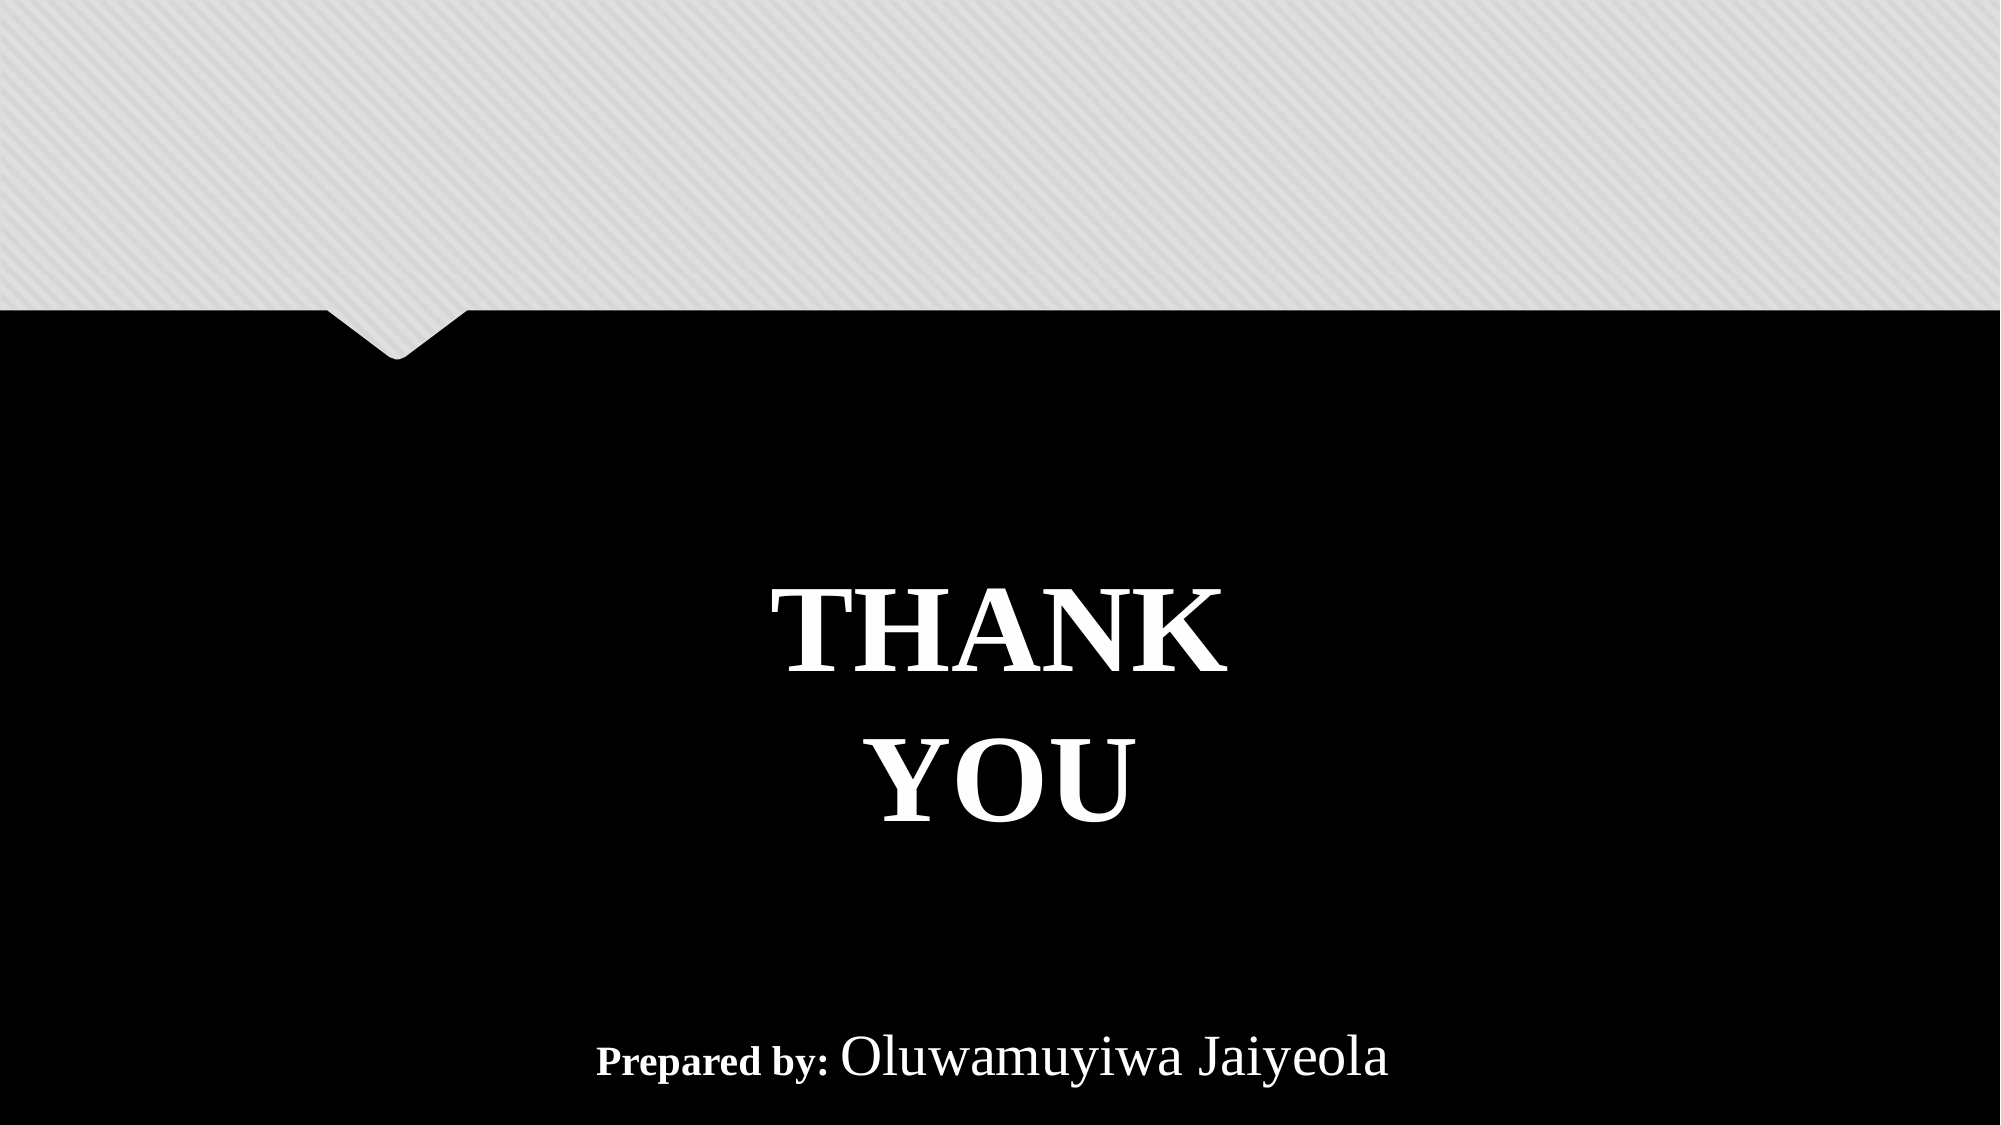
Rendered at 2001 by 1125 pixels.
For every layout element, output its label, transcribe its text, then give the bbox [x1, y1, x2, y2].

text_box Prepared by: Oluwamuyiwa Jaiyeola [581, 1009, 1419, 1095]
title THANK YOU [741, 562, 1259, 855]
